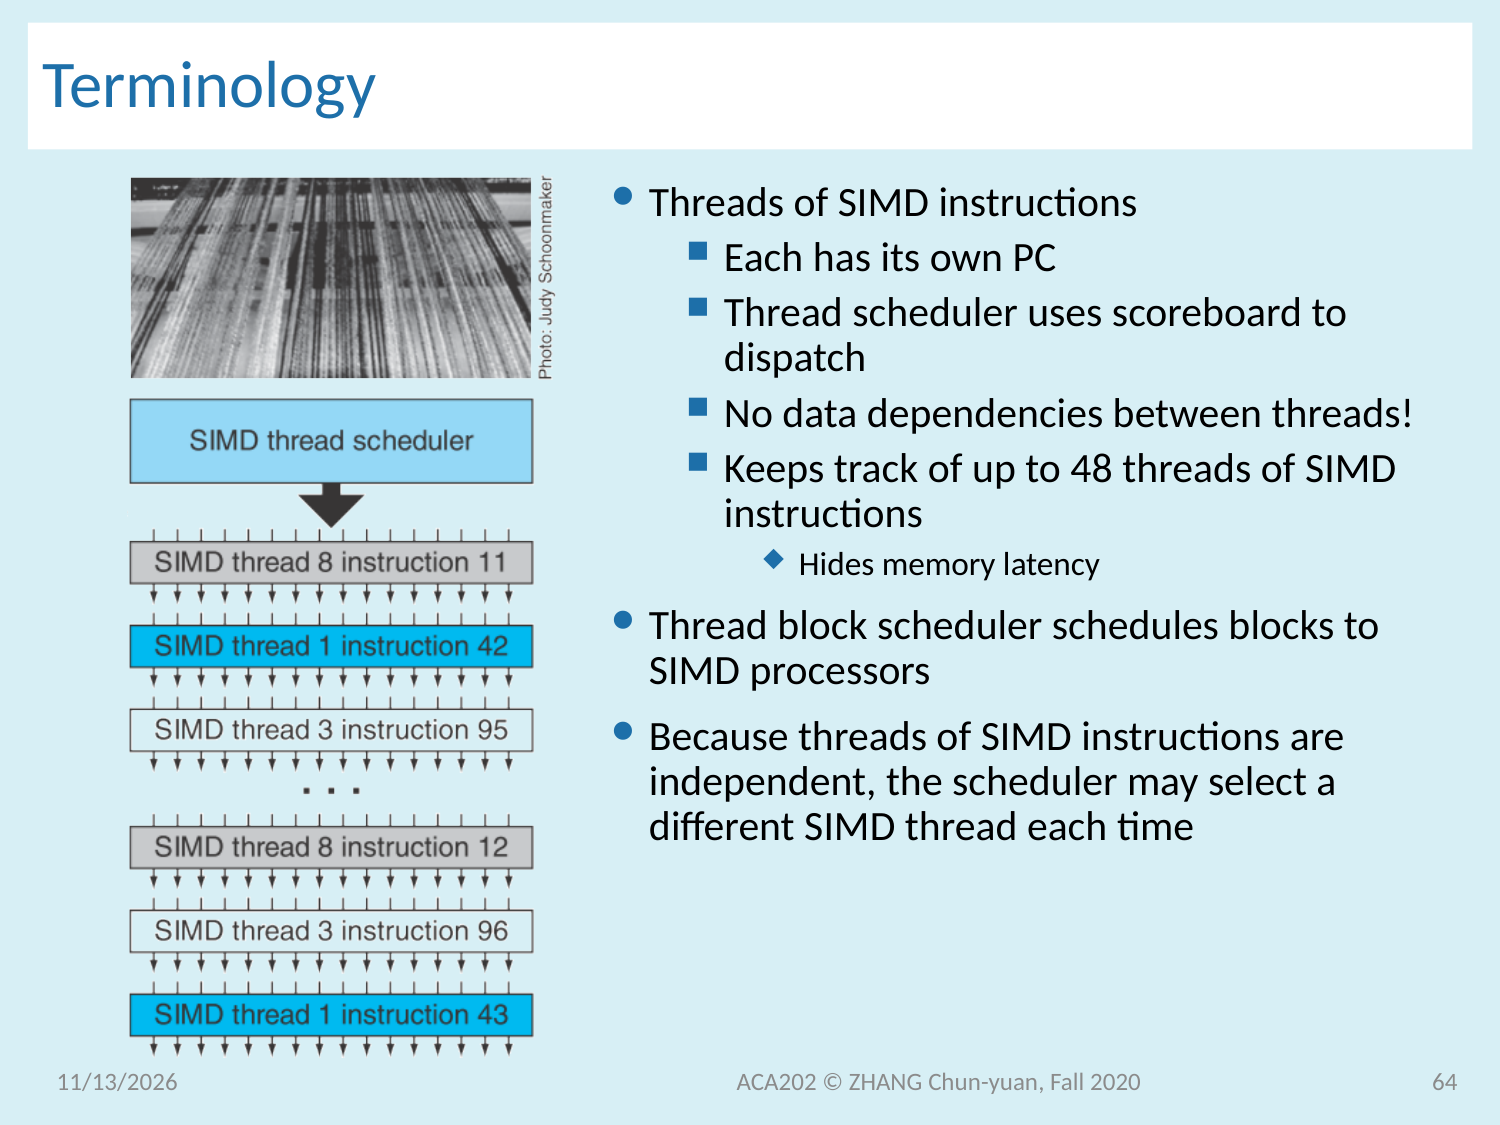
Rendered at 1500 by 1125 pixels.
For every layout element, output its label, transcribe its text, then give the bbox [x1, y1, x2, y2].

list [127, 172, 640, 1058]
slide_number 64 [1317, 1057, 1473, 1103]
title Terminology [27, 22, 1473, 150]
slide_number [41, 1057, 597, 1103]
list Threads of SIMD instructions Each has its own PC Thread scheduler uses scoreboard to dispatch No data dependencies between threads! Keeps track of up to 48 threads of SIMD instructions Hides memory latency Thread block scheduler schedules blocks to SIMD processors Because threads of SIMD instructions are independent, the scheduler may select a different SIMD thread each time [640, 172, 1473, 1058]
footer ACA202 © ZHANG Chun-yuan, Fall 2020 [620, 1057, 1259, 1103]
